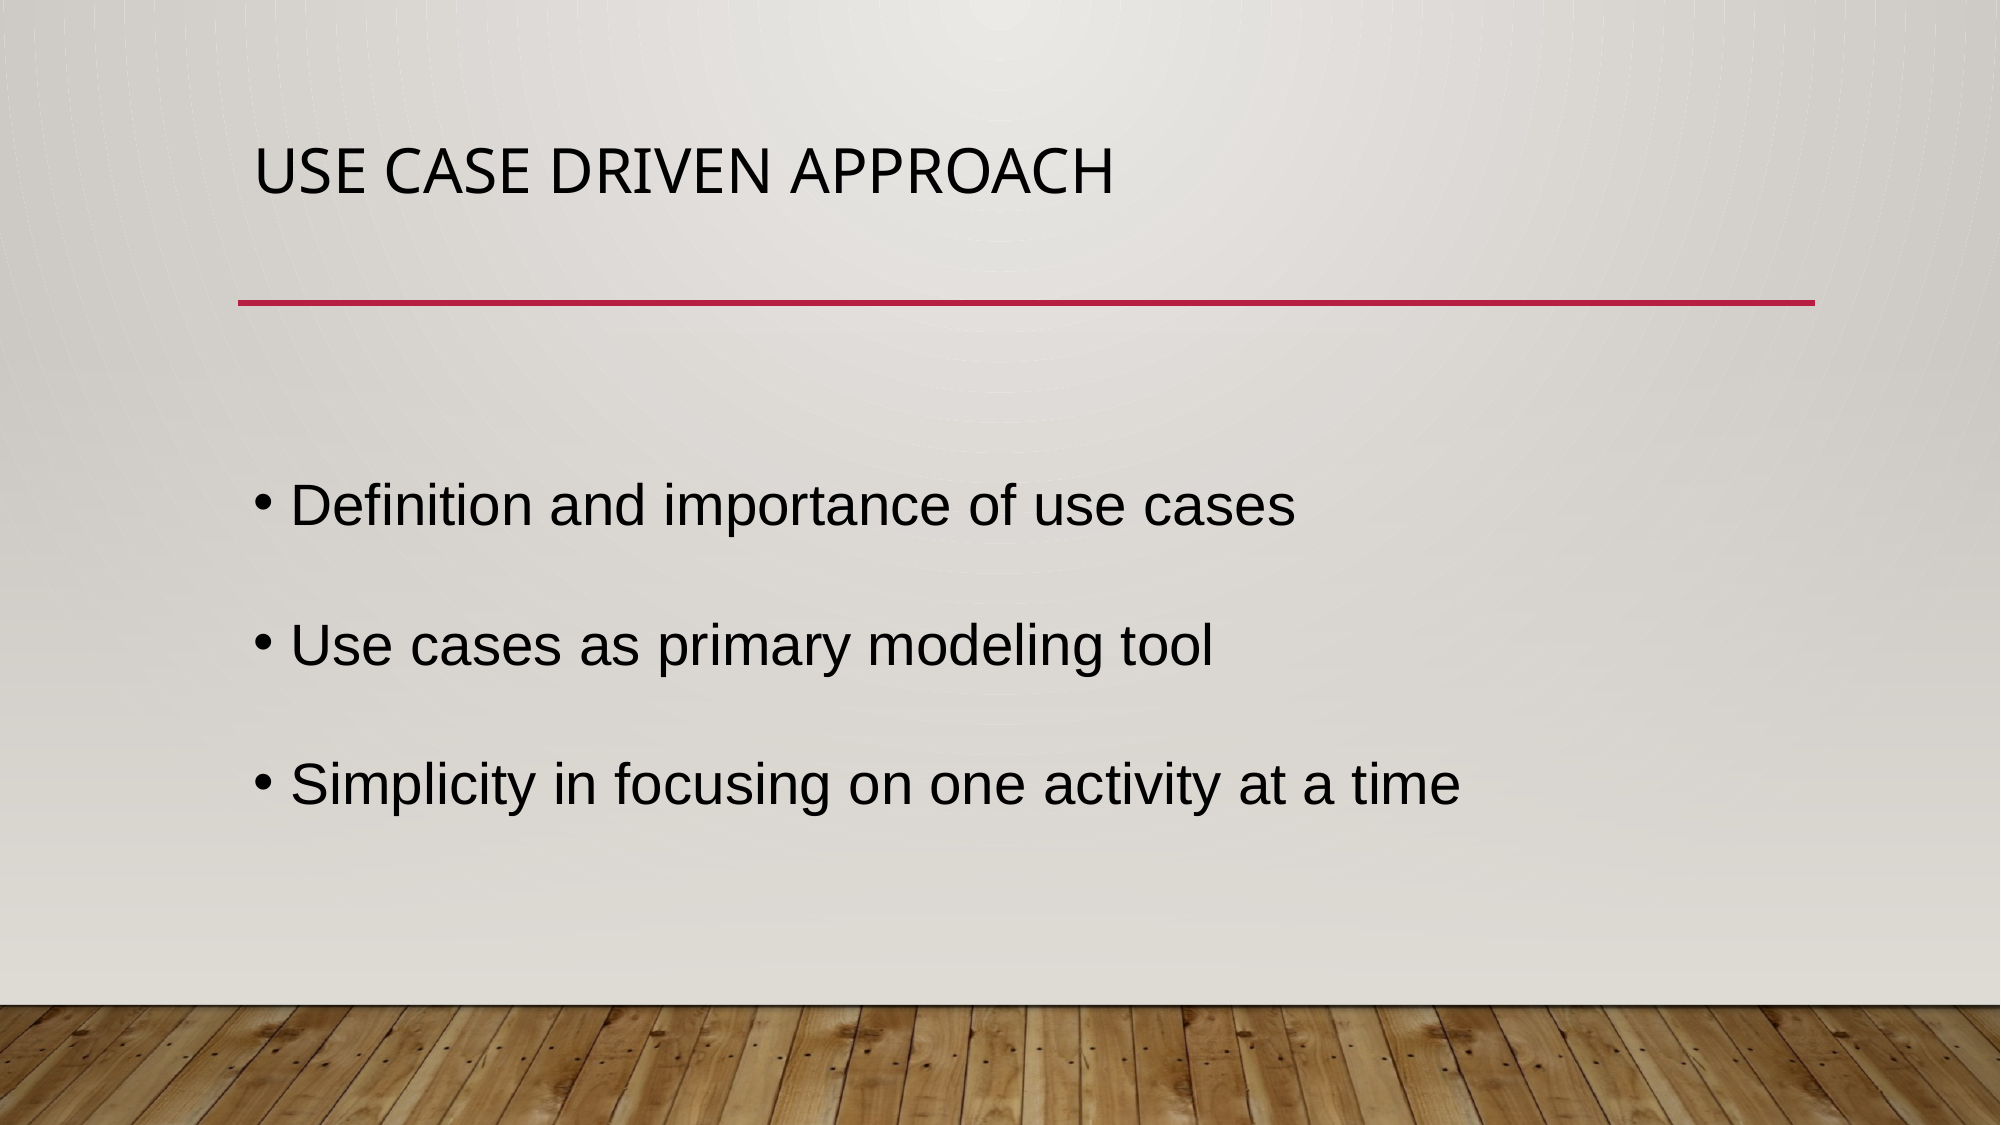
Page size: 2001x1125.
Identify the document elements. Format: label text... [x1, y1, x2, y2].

list Definition and importance of use cases Use cases as primary modeling tool Simplicity in focusing on one activity at a time [238, 280, 1895, 933]
picture [0, 1005, 2000, 1125]
title Use Case Driven Approach [238, 131, 1814, 280]
